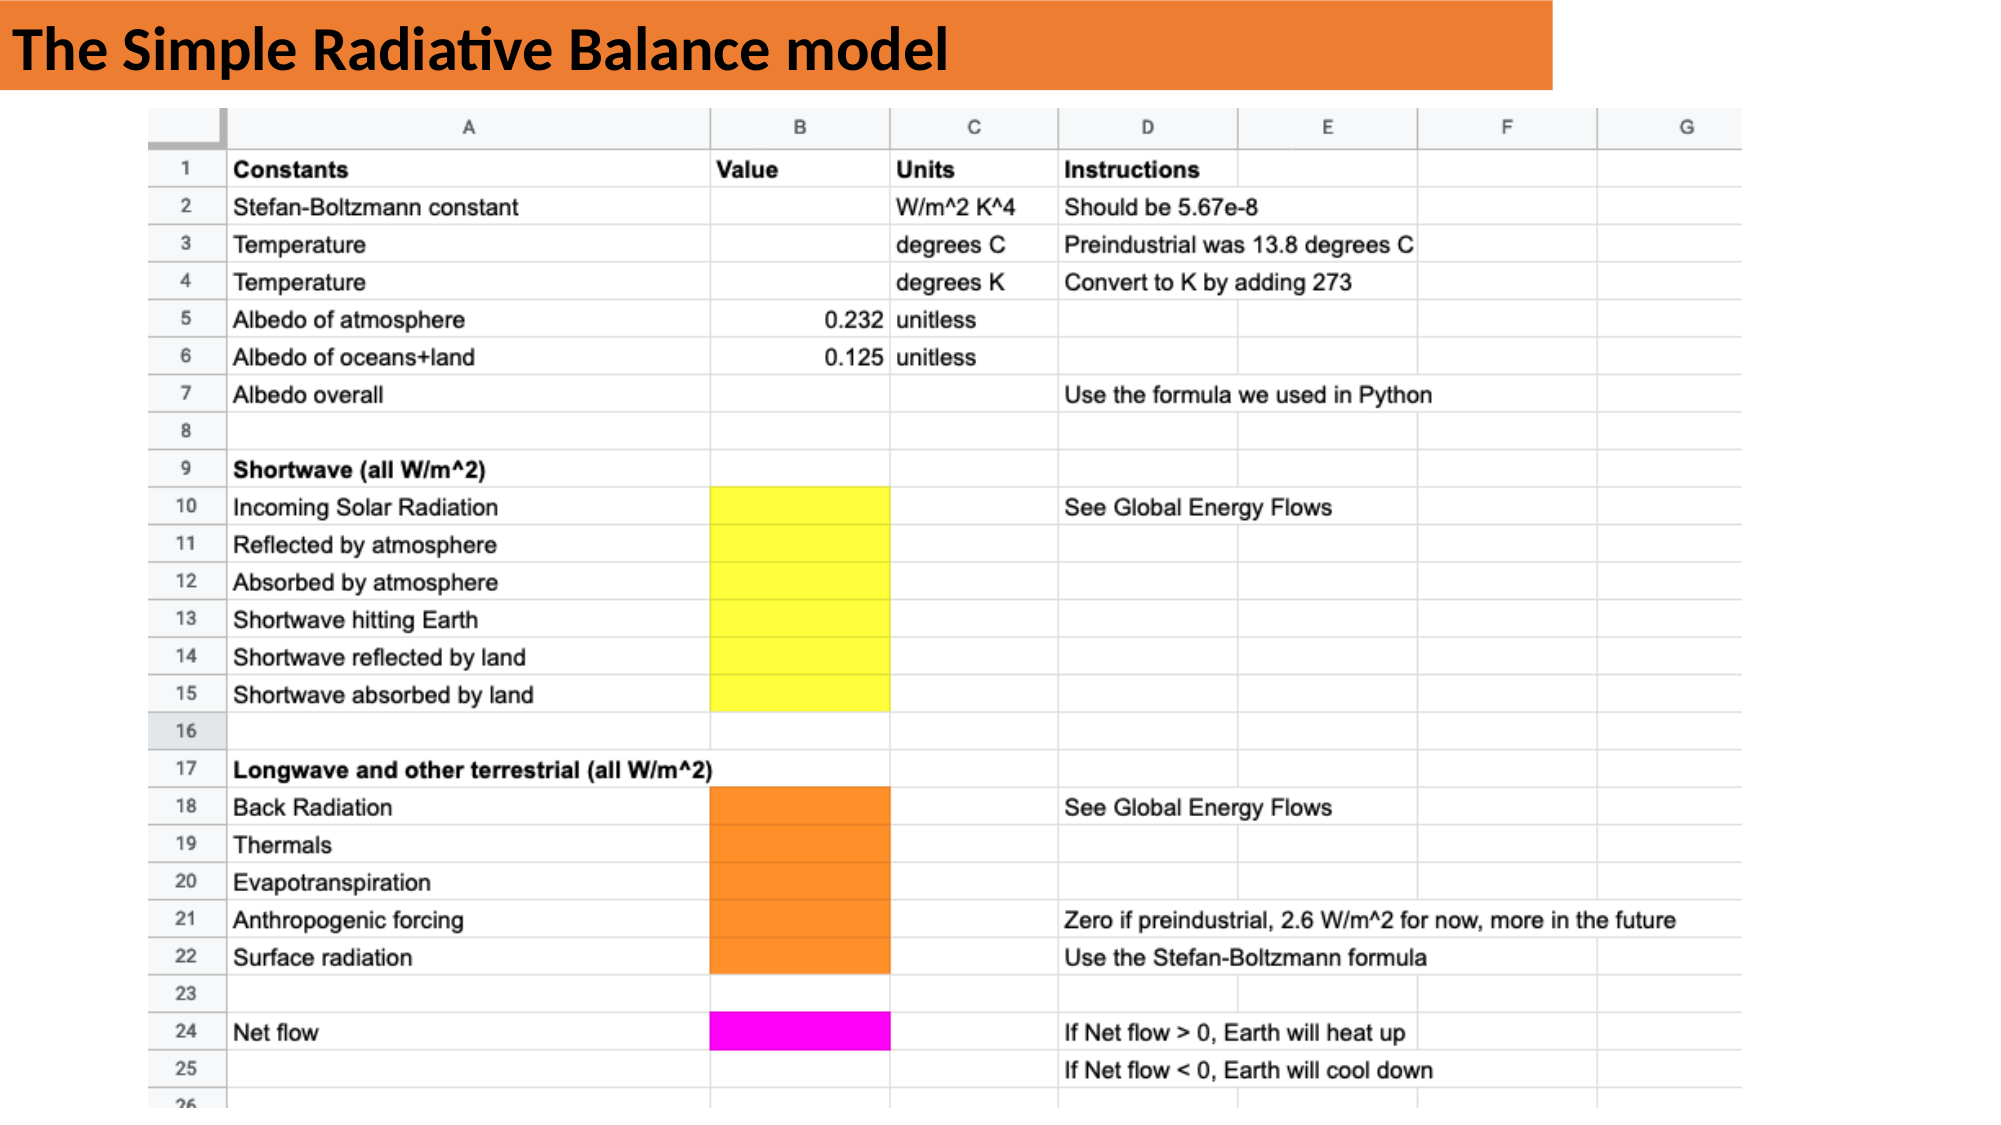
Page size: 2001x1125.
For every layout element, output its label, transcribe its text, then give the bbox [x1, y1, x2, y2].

picture [148, 108, 1742, 1108]
text_box The Simple Radiative Balance model [0, 0, 1553, 91]
